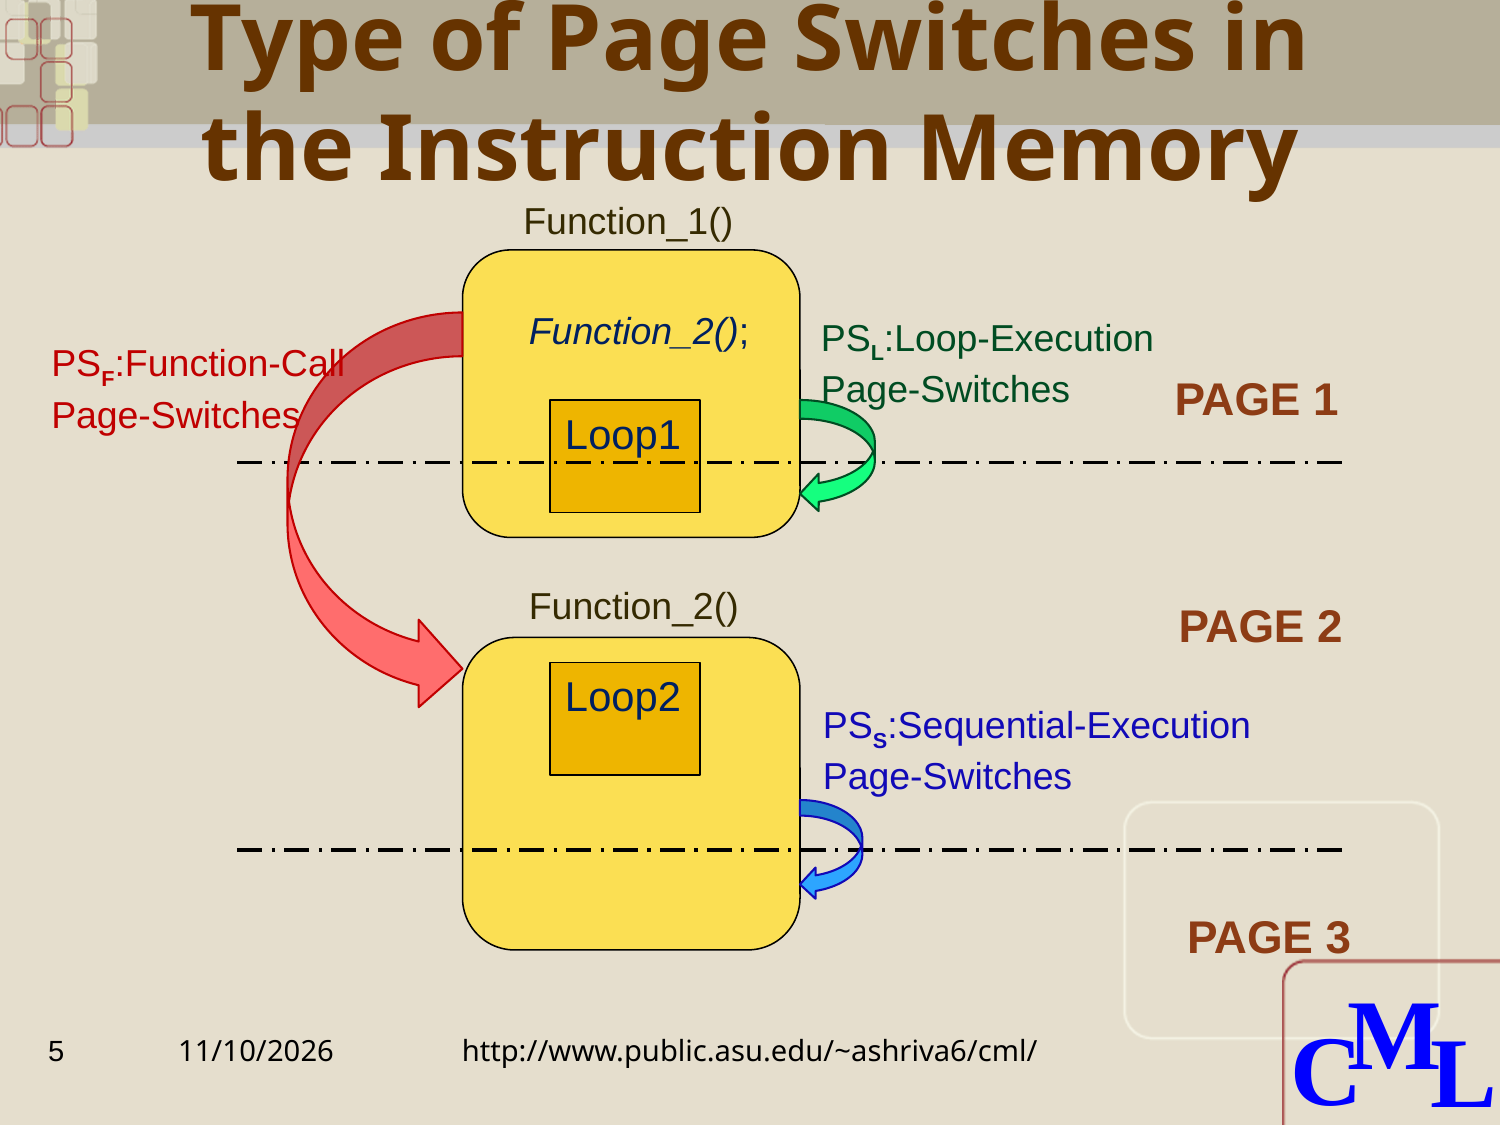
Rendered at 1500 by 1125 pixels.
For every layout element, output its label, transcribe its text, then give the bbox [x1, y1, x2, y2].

text_box Function_1() [508, 189, 749, 250]
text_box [237, 362, 1368, 971]
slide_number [137, 1024, 376, 1101]
title Type of Page Switches in the Instruction Memory [112, 26, 1388, 152]
text_box [462, 249, 800, 360]
picture [0, 0, 1500, 1125]
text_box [799, 306, 1176, 513]
footer http://www.public.asu.edu/~ashriva6/cml/ [399, 1024, 1101, 1101]
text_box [29, 312, 463, 713]
text_box Function_2(); [513, 299, 765, 360]
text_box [799, 693, 1275, 901]
slide_number 5 [12, 1025, 100, 1100]
